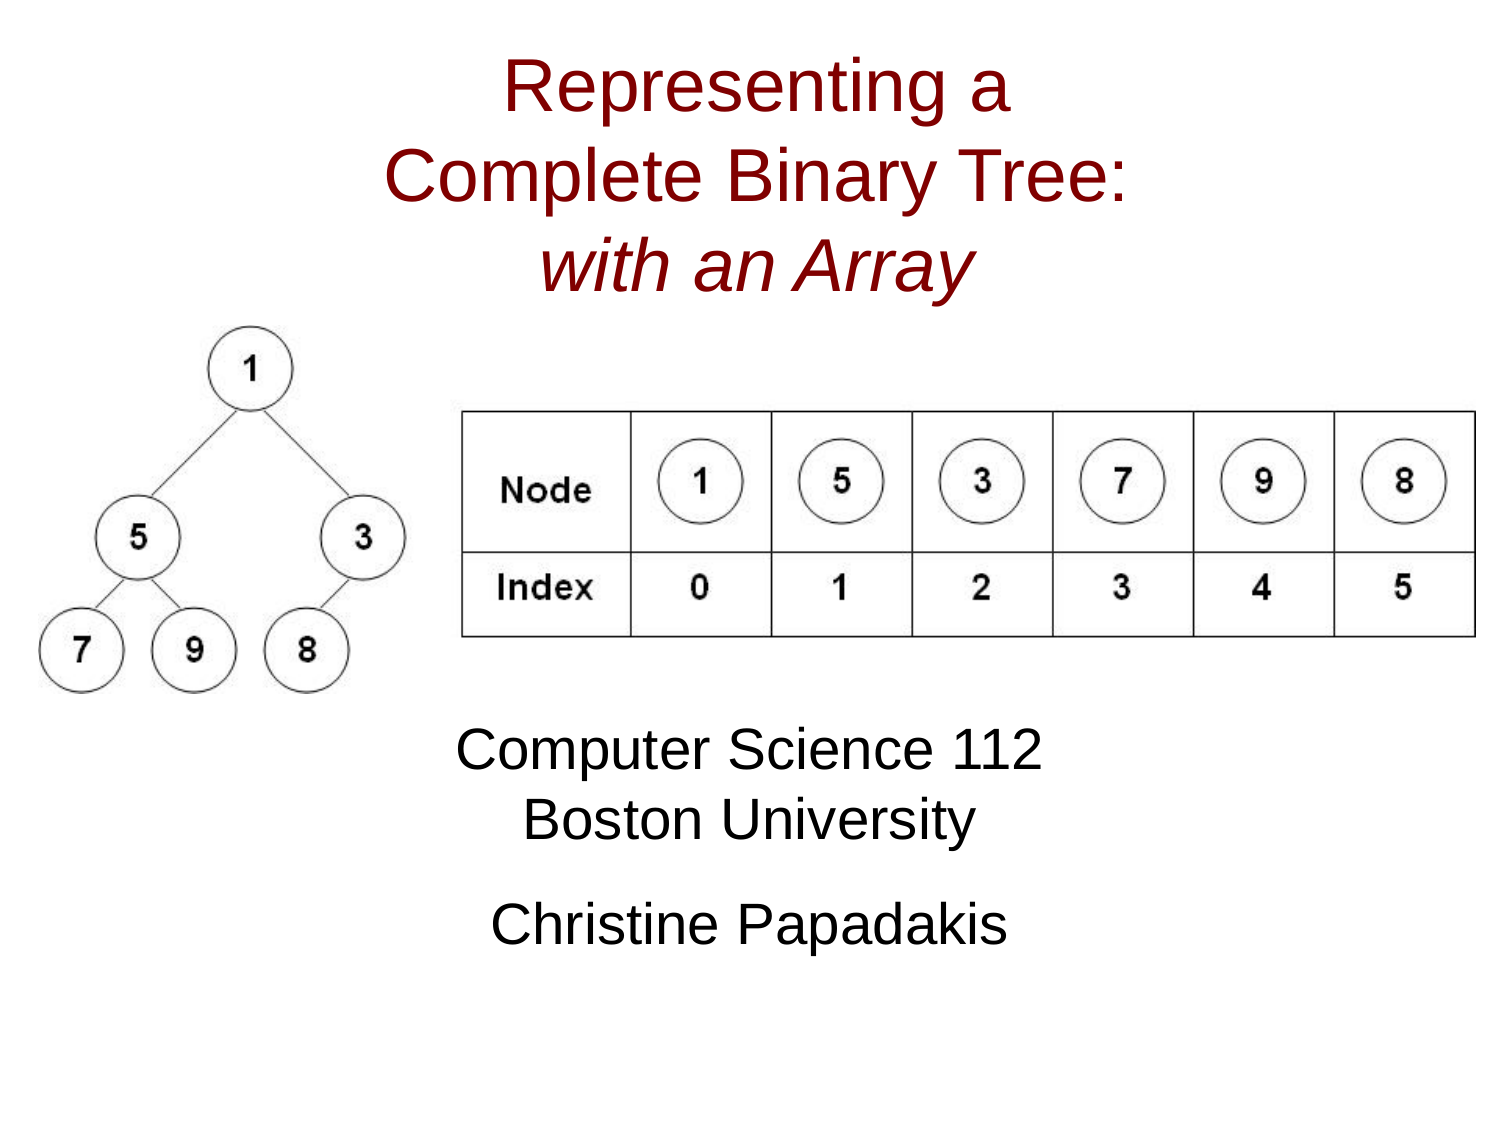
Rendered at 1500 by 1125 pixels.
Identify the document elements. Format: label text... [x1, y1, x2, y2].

picture [37, 324, 1476, 694]
title Representing a Complete Binary Tree: with an Array [339, 82, 1175, 262]
subtitle Computer Science 112 Boston University Christine Papadakis [225, 703, 1275, 1125]
